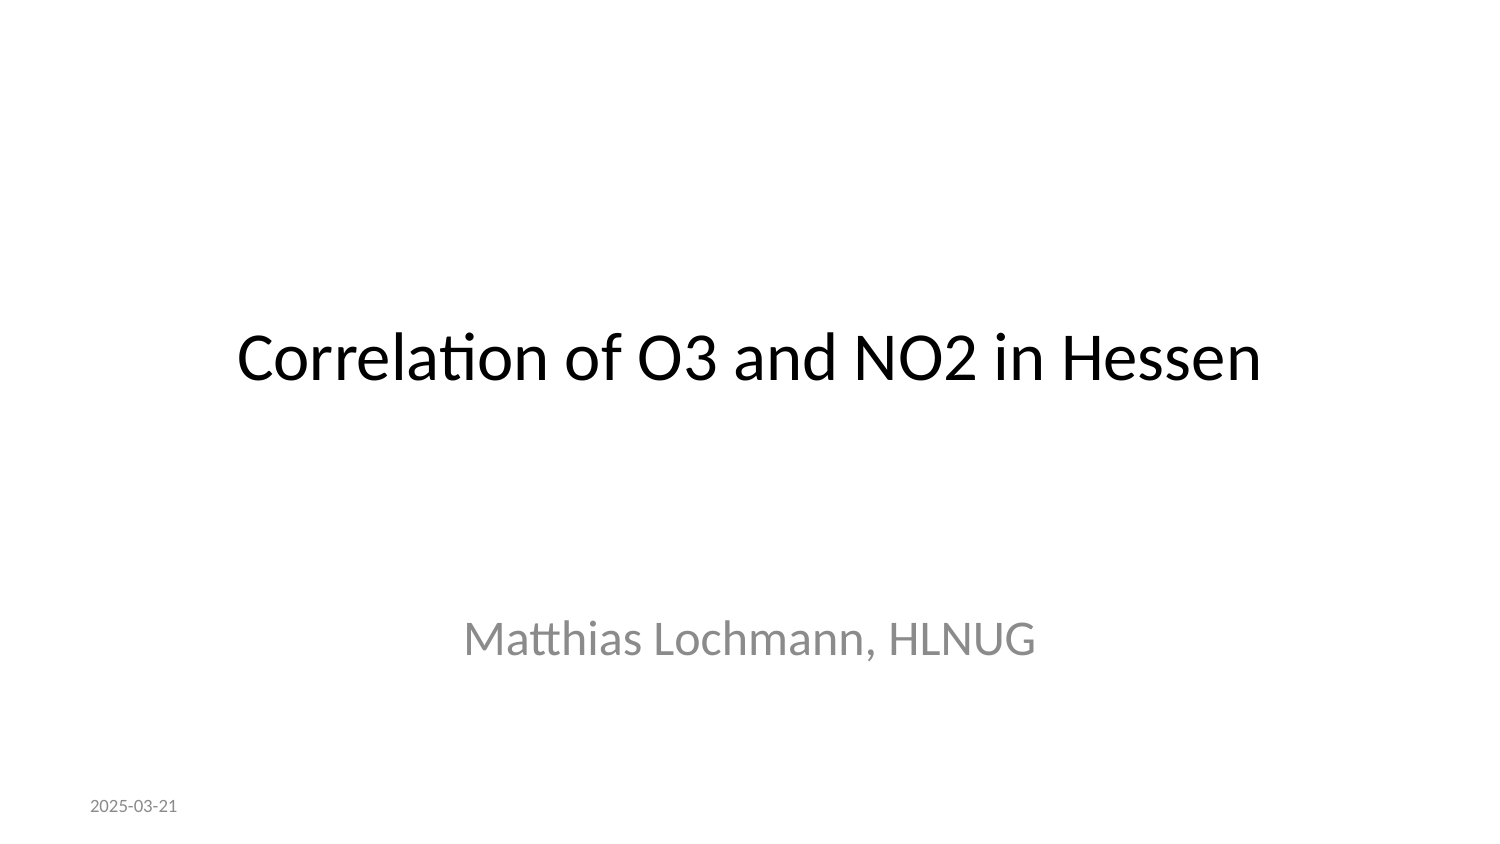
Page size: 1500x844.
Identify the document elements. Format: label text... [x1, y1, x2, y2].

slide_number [75, 782, 425, 827]
title Correlation of O3 and NO2 in Hessen [112, 262, 1388, 443]
subtitle Matthias Lochmann, HLNUG [225, 478, 1275, 694]
